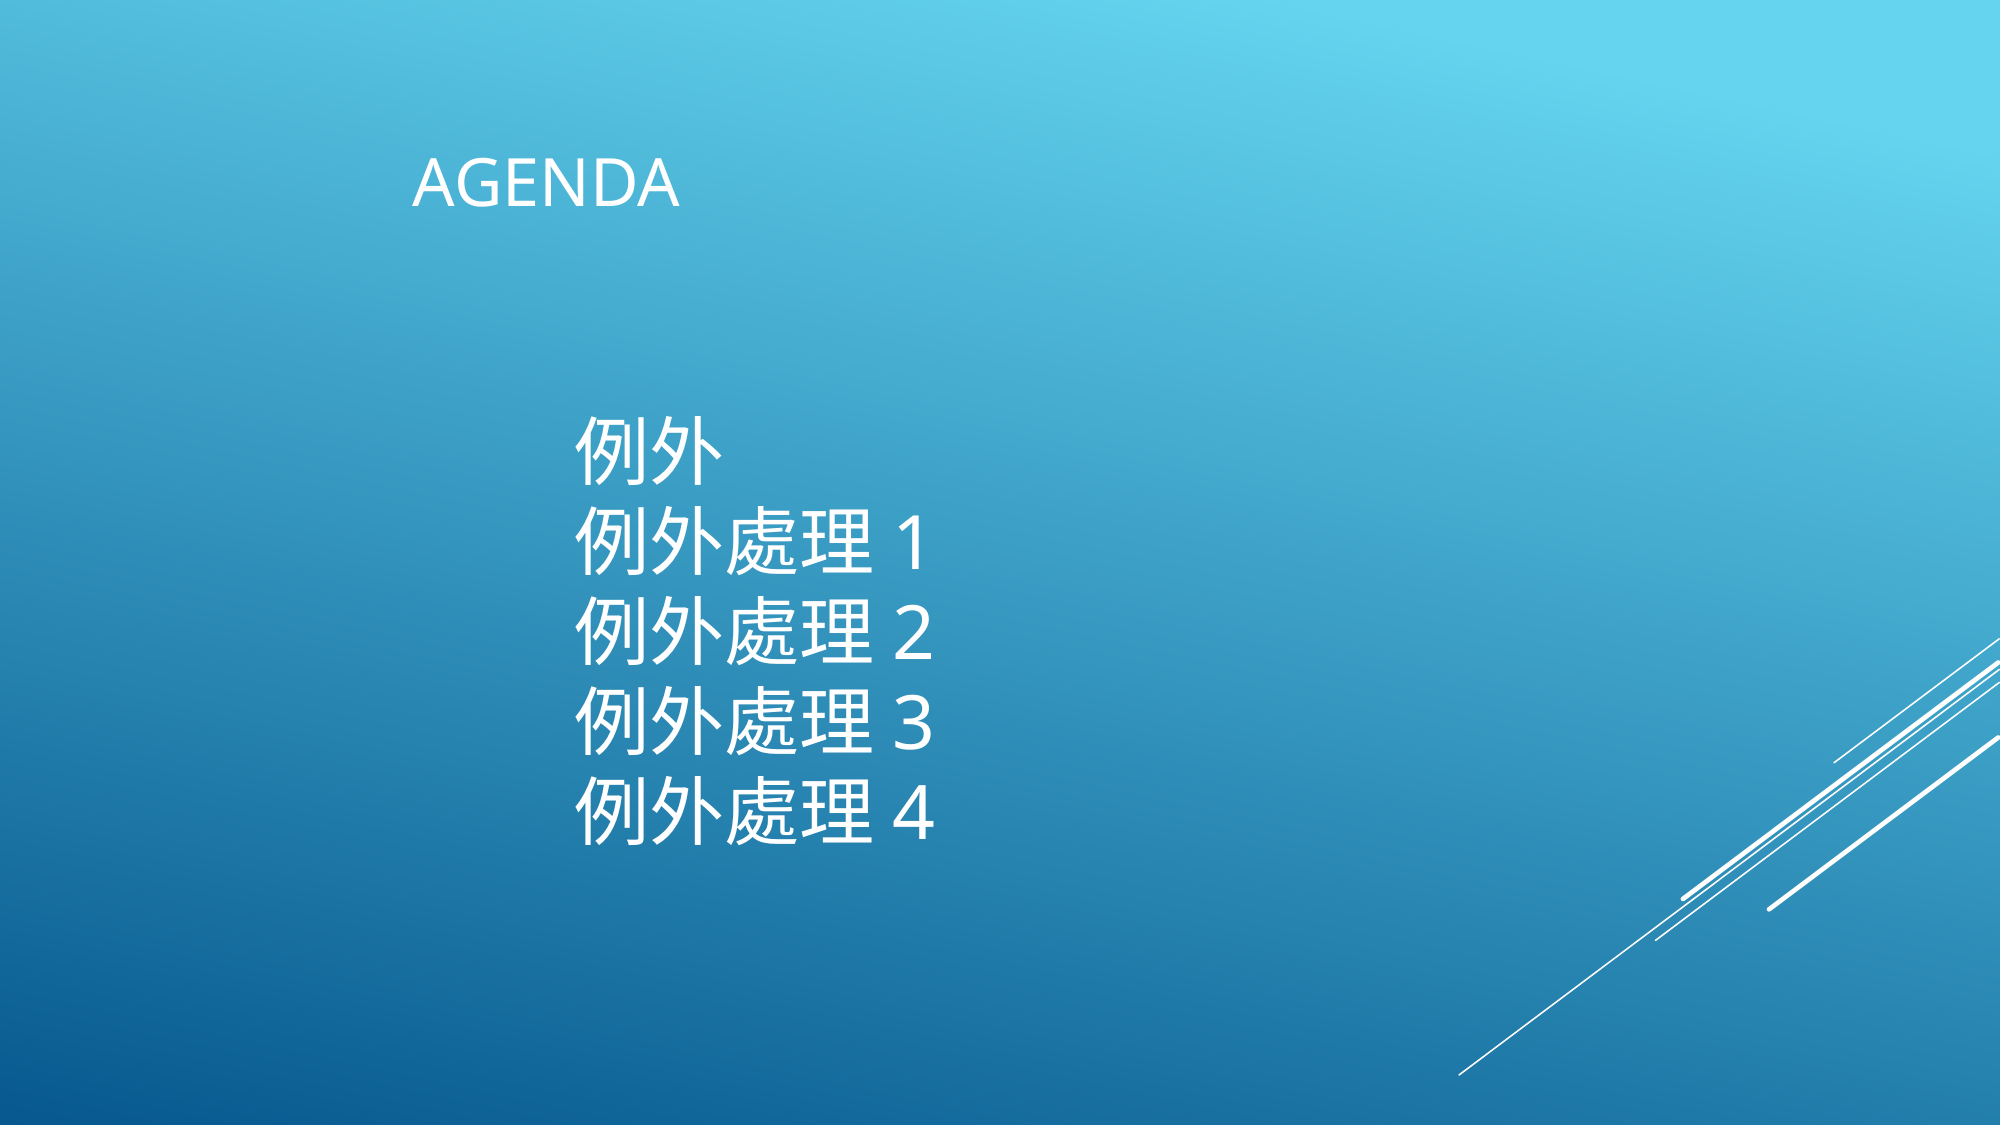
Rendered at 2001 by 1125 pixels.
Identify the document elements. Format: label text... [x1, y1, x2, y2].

text_box 例外 例外處理1 例外處理2 例外處理3 例外處理4 [560, 397, 1311, 862]
title AGENDA [397, 54, 1473, 305]
